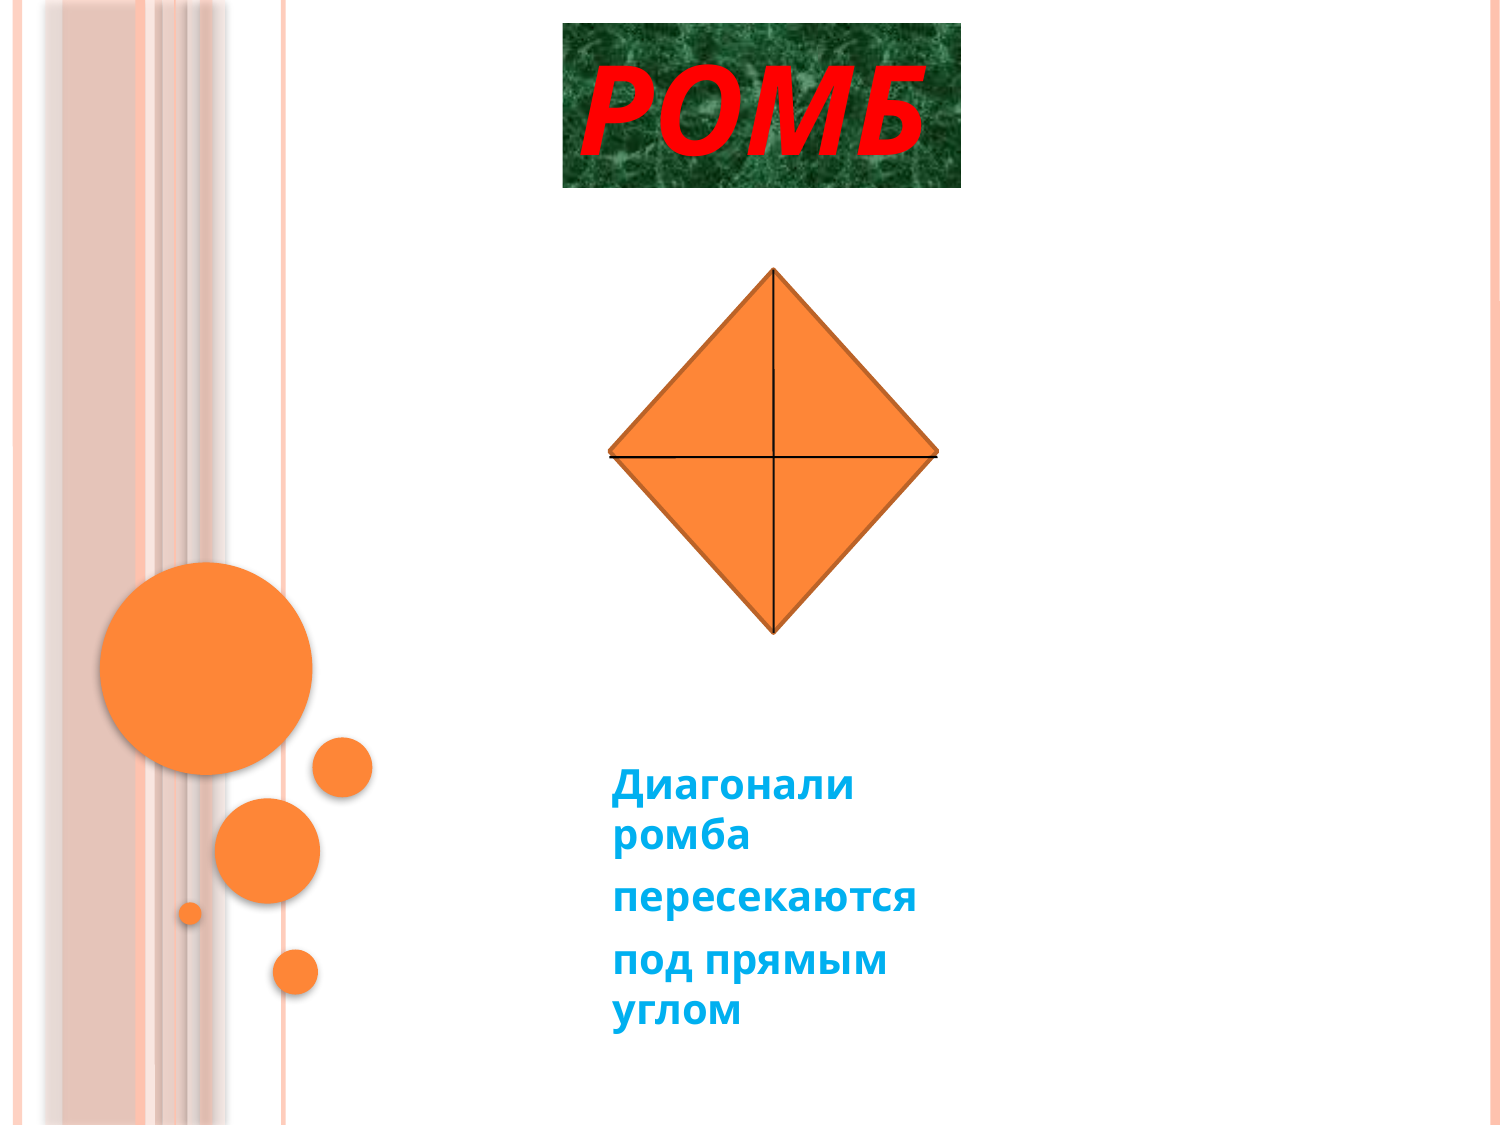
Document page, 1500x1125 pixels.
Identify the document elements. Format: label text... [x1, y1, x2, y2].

text_box [620, 467, 926, 635]
subtitle Диагонали ромба пересекаются под прямым углом [597, 749, 1020, 976]
text_box [610, 267, 937, 447]
title Ромб [562, 23, 961, 188]
